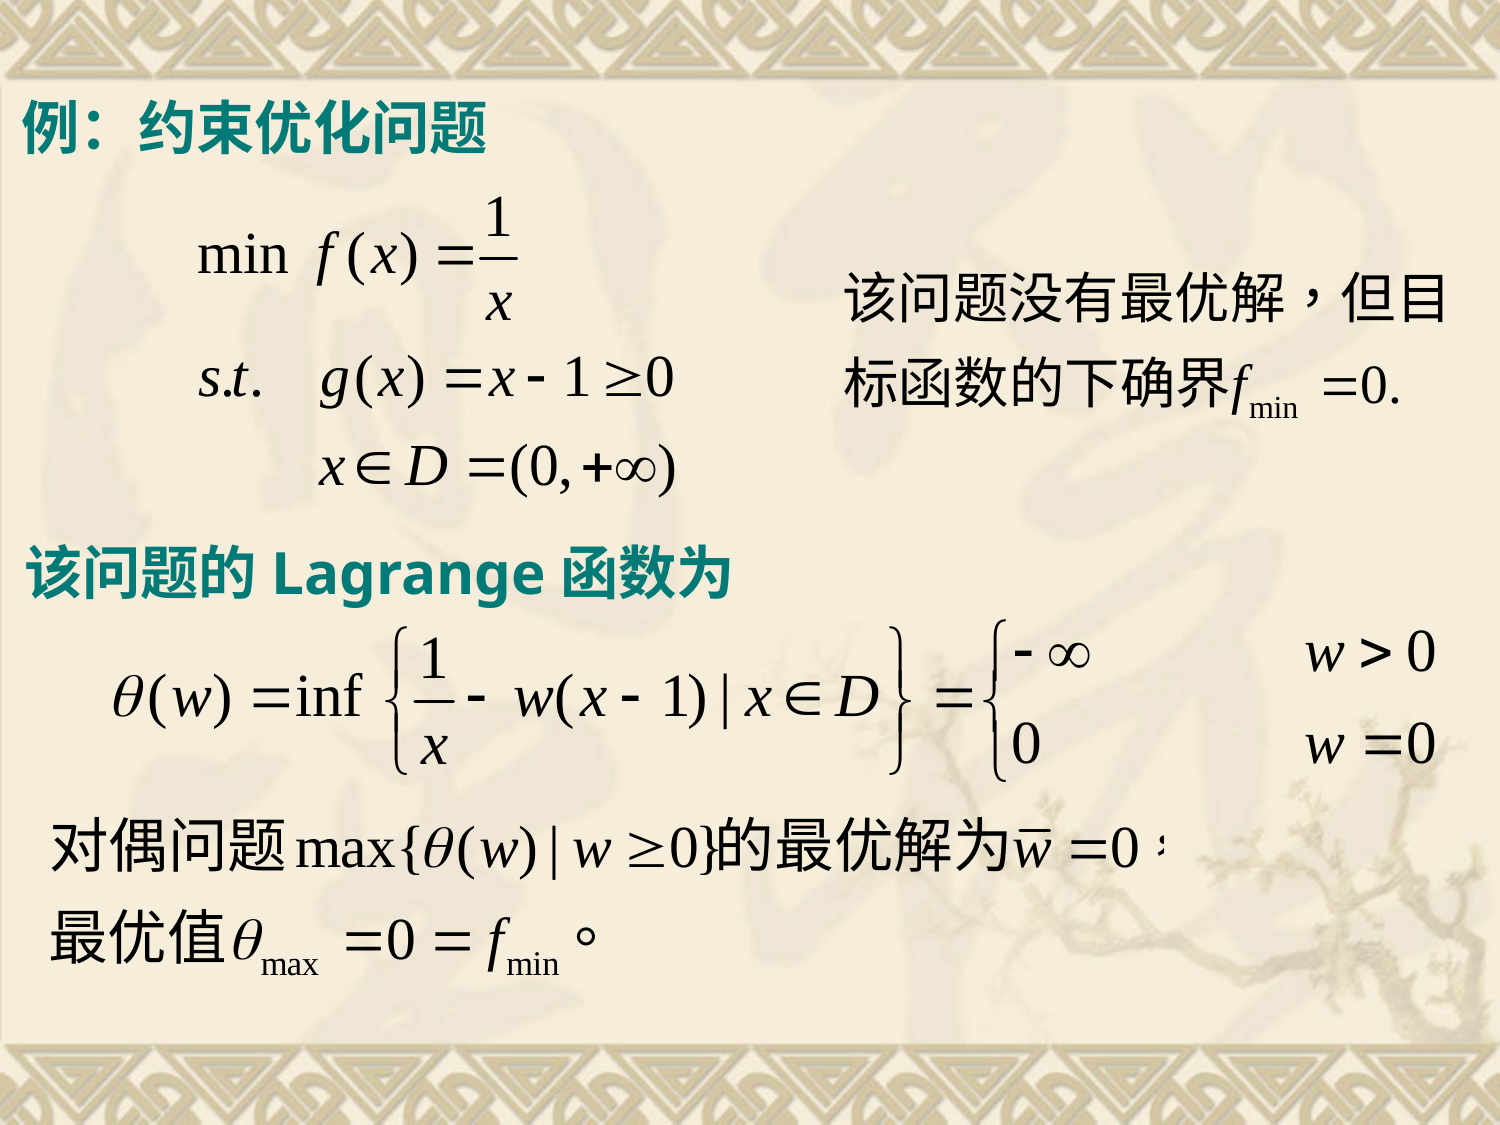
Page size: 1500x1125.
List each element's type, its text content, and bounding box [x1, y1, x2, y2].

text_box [41, 807, 1164, 987]
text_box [188, 178, 685, 511]
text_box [836, 262, 1451, 429]
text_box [103, 609, 1447, 794]
text_box 例：约束优化问题 [7, 78, 681, 174]
text_box 该问题的Lagrange函数为 [19, 530, 740, 613]
picture [0, 0, 1500, 1125]
